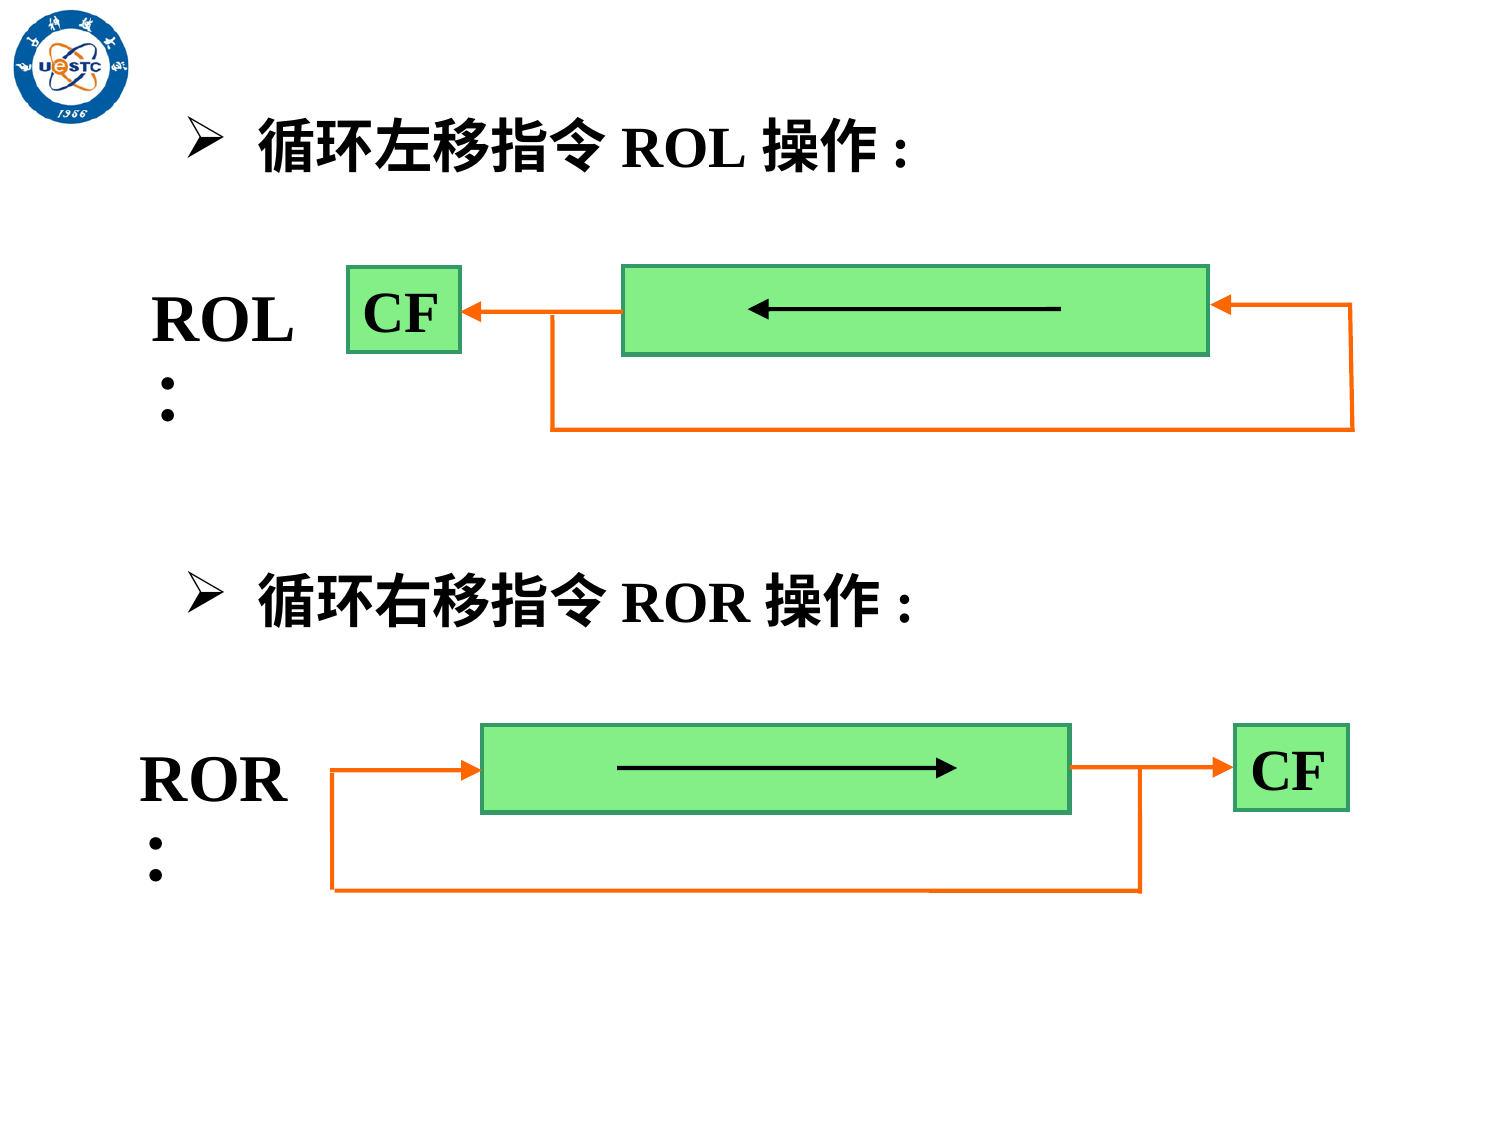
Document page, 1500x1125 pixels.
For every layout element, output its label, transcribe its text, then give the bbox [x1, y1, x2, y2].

text_box 循环左移指令ROL操作: [167, 101, 926, 187]
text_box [552, 304, 1353, 430]
picture [6, 8, 136, 126]
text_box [331, 766, 1141, 892]
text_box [622, 265, 1209, 303]
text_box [1071, 724, 1348, 812]
text_box ROL： [136, 267, 337, 442]
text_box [347, 266, 622, 354]
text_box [481, 724, 1070, 765]
text_box 循环右移指令ROR操作: [168, 557, 930, 642]
text_box ROR： [125, 726, 325, 902]
